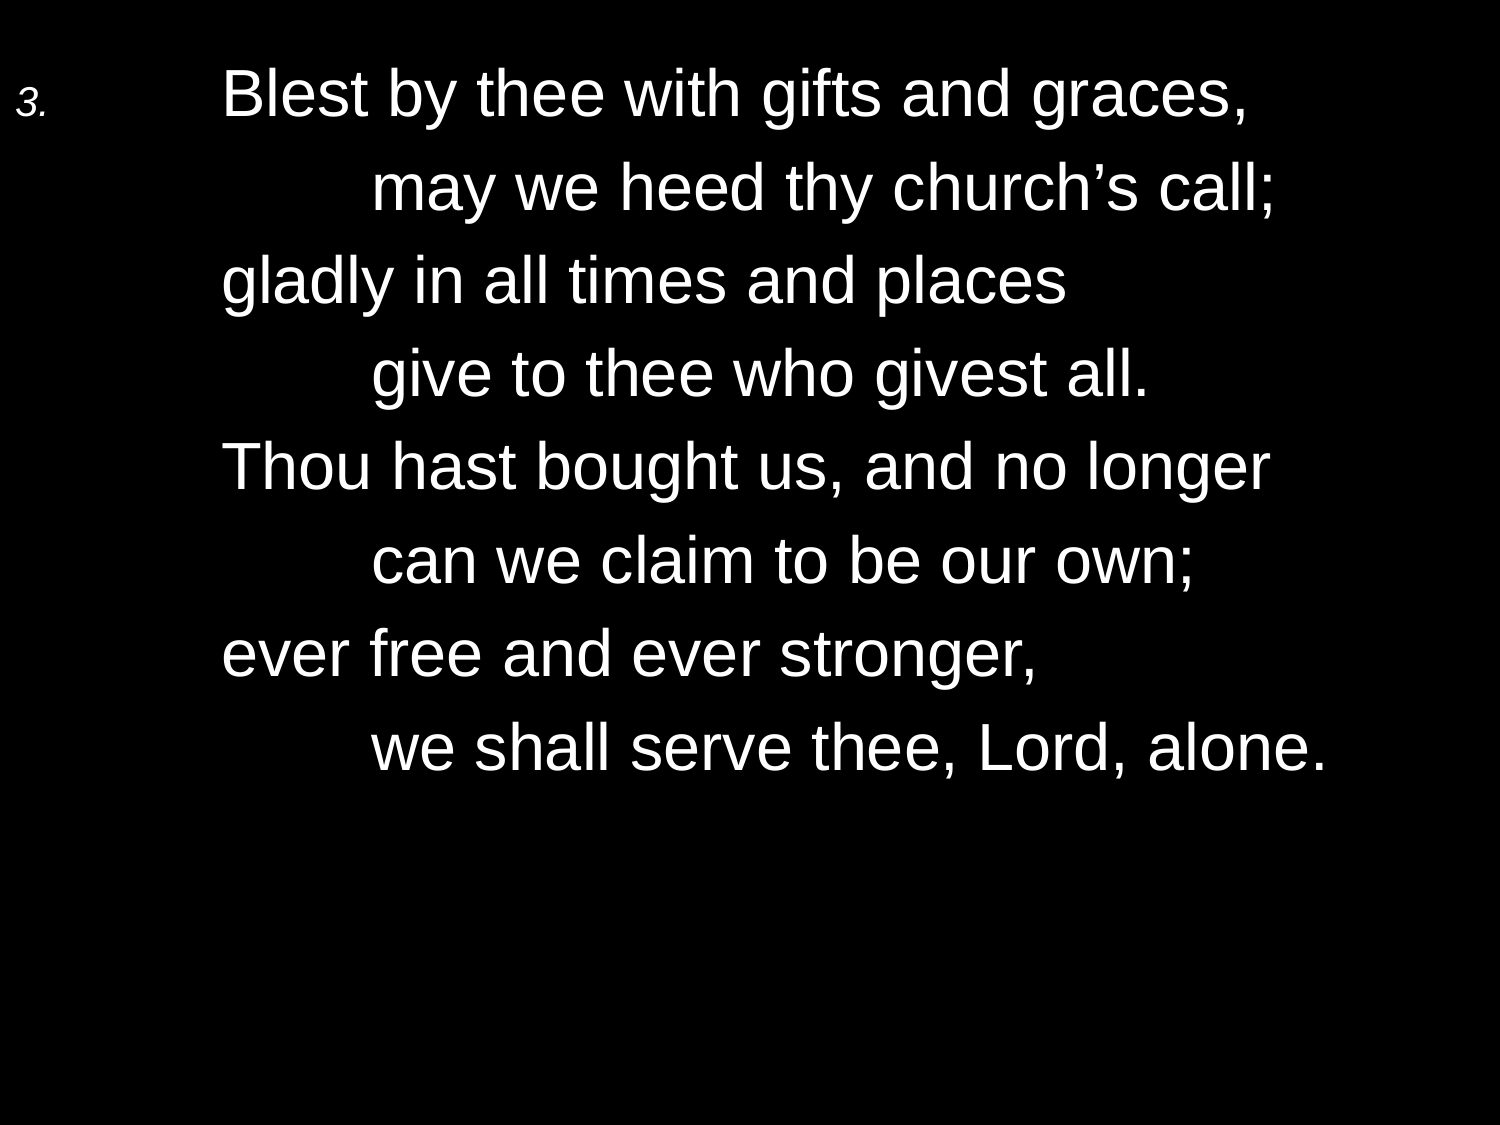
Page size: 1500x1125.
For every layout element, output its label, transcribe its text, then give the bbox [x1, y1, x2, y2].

list 3. Blest by thee with gifts and graces, may we heed thy church’s call; gladly in all times and places give to thee who givest all. Thou hast bought us, and no longer can we claim to be our own; ever free and ever stronger, we shall serve thee, Lord, alone. [0, 42, 1500, 1047]
